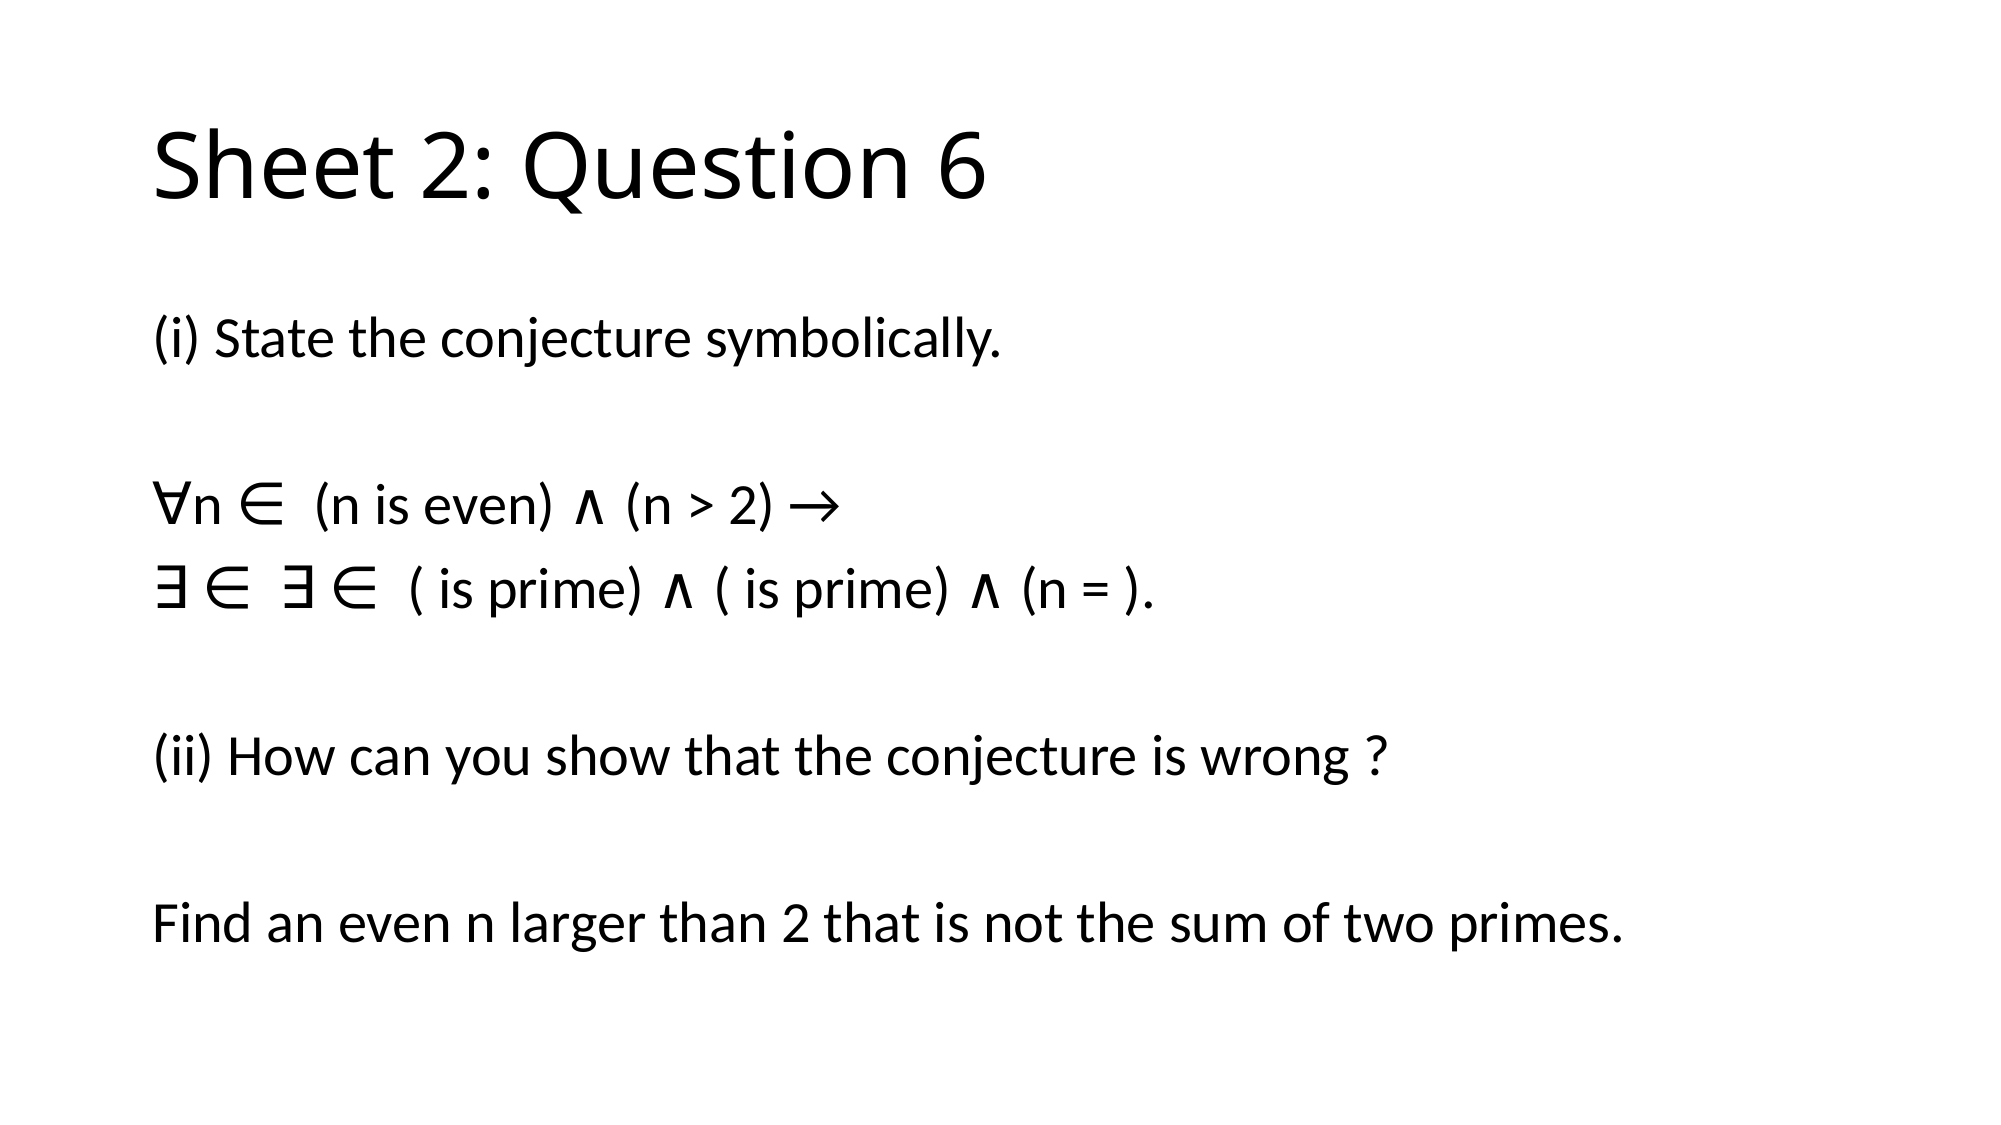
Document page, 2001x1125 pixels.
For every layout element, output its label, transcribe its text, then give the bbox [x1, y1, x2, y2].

title Sheet 2: Question 6 [137, 59, 1863, 278]
